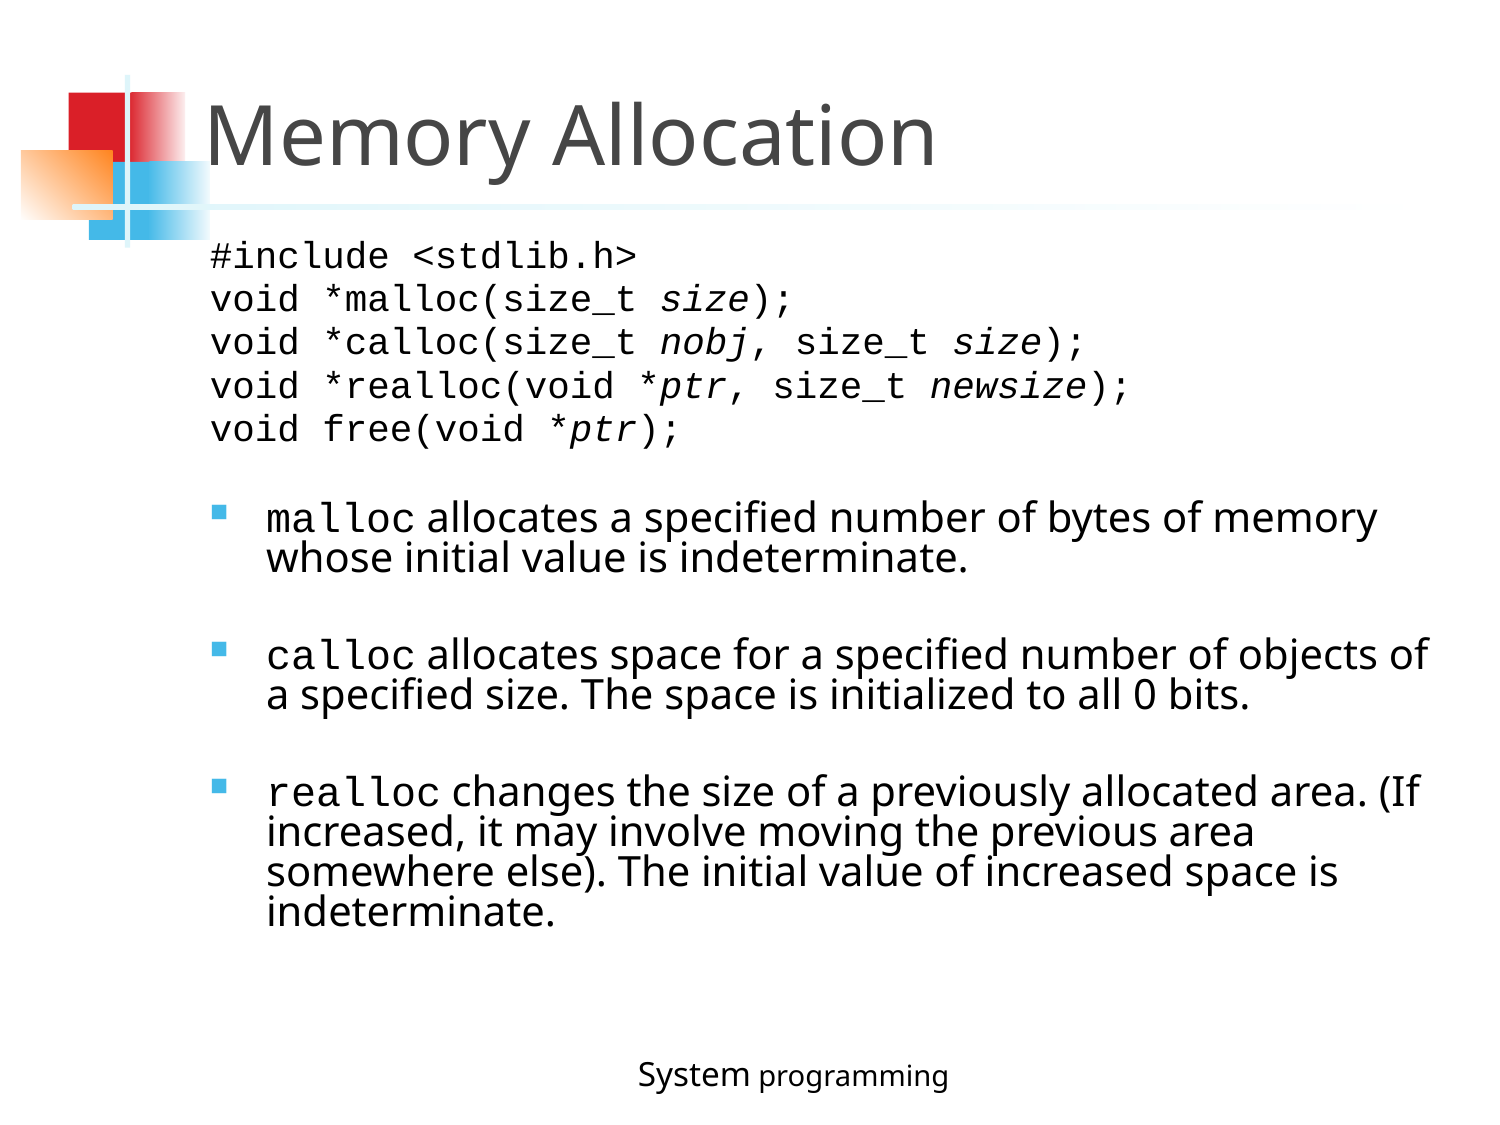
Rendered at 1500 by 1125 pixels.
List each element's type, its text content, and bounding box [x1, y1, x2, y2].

list #include <stdlib.h> void *malloc(size_t size); void *calloc(size_t nobj, size_t size); void *realloc(void *ptr, size_t newsize); void free(void *ptr); malloc allocates a specified number of bytes of memory whose initial value is indeterminate. calloc allocates space for a specified number of objects of a specified size. The space is initialized to all 0 bits. realloc changes the size of a previously allocated area. (If increased, it may involve moving the previous area somewhere else). The initial value of increased space is indeterminate. [194, 231, 1470, 1033]
title Memory Allocation [188, 37, 1468, 191]
